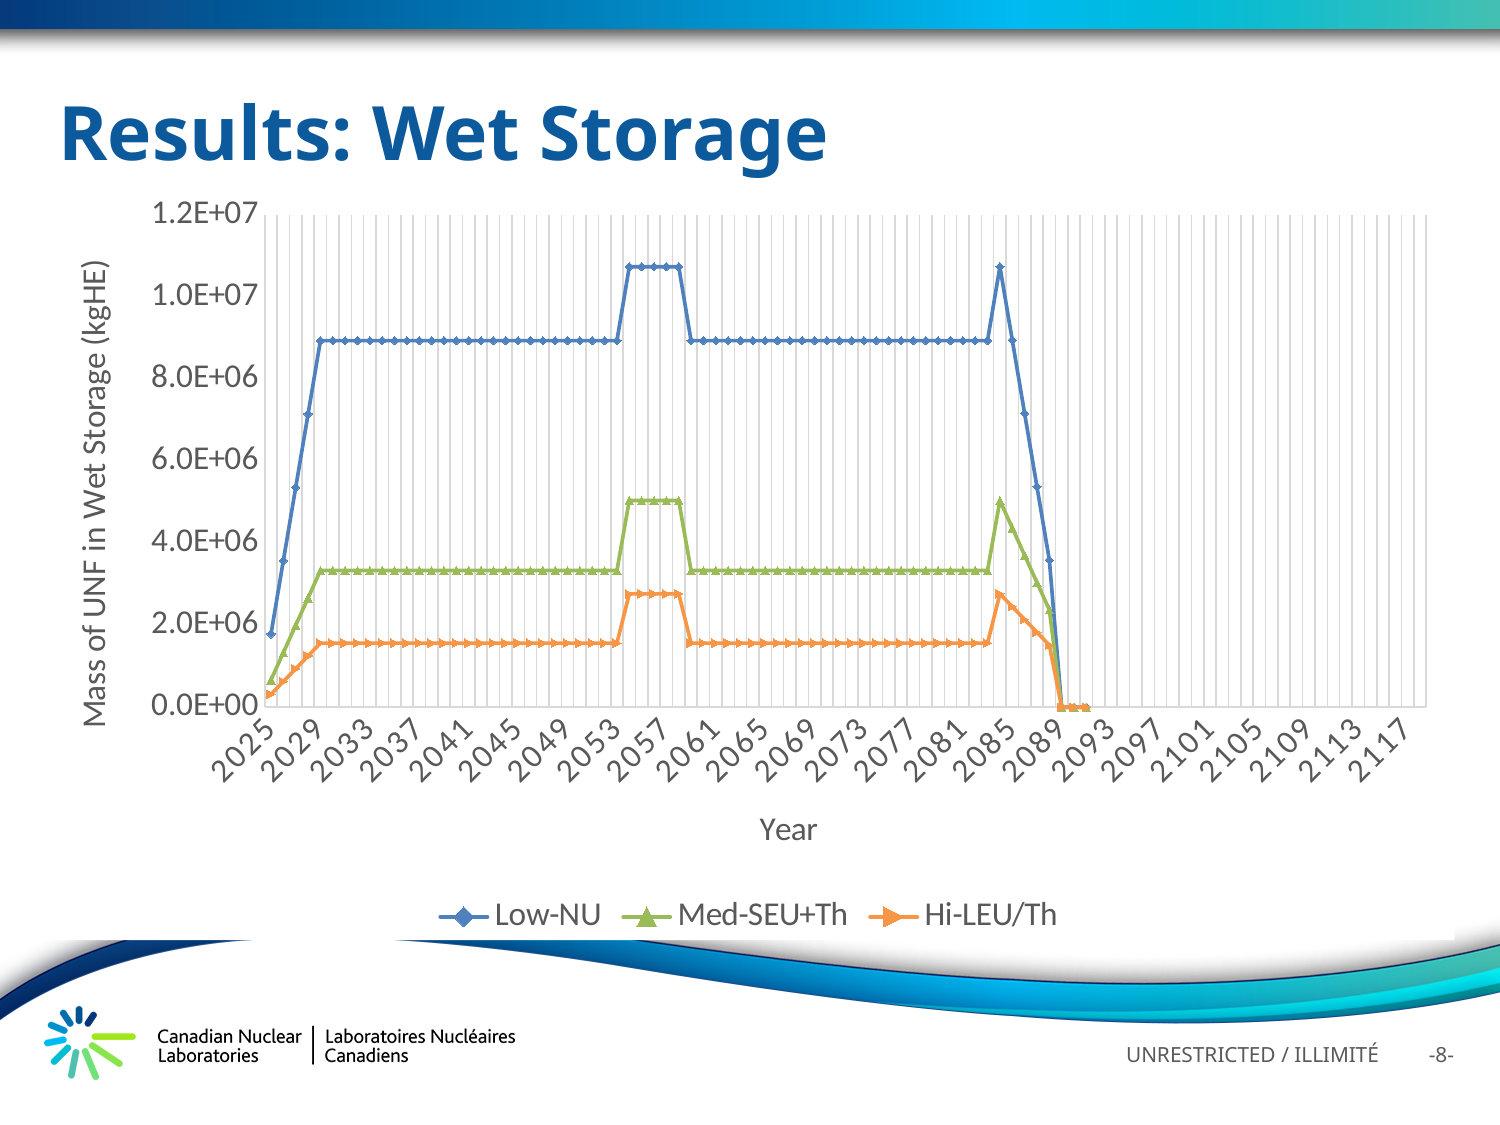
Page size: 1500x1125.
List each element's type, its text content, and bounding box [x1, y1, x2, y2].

picture [0, 0, 1500, 1125]
chart [43, 183, 1455, 941]
title Results: Wet Storage [43, 78, 1455, 182]
